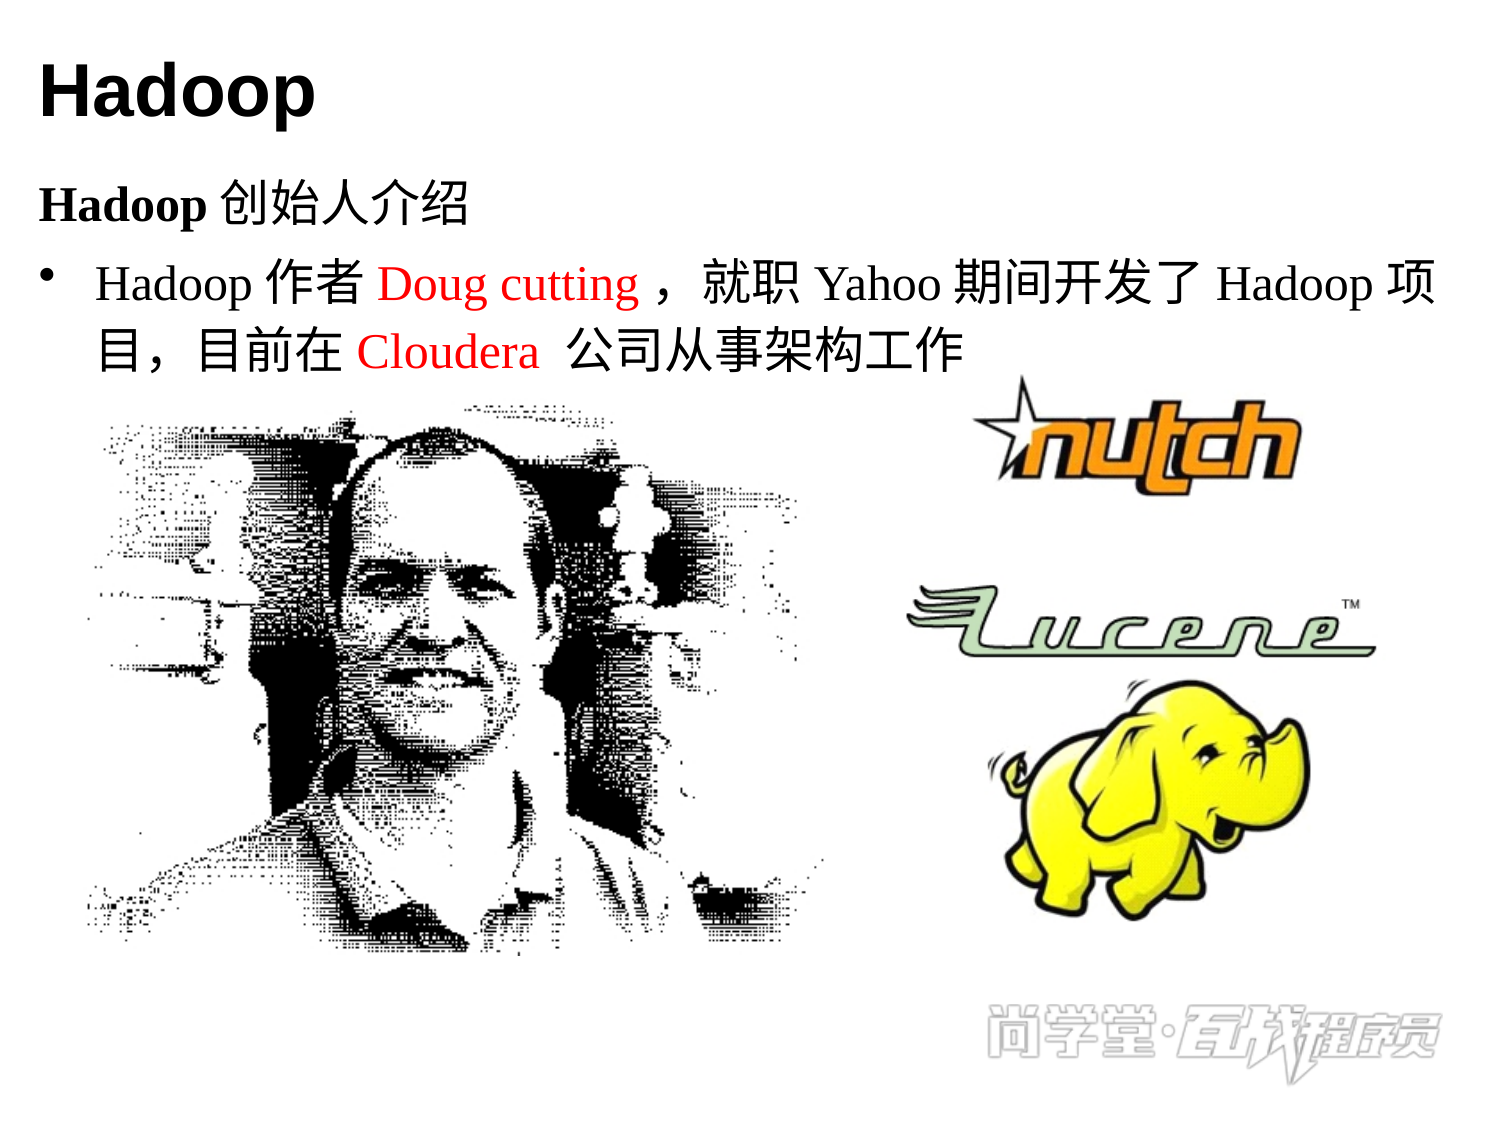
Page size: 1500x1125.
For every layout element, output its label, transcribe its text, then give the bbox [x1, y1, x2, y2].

picture [968, 314, 1311, 541]
picture [987, 1004, 1443, 1088]
list Hadoop创始人介绍 Hadoop作者Doug cutting，就职Yahoo期间开发了Hadoop项目，目前在Cloudera 公司从事架构工作 [23, 164, 1465, 997]
title Hadoop [23, 30, 1500, 144]
picture [885, 573, 1418, 926]
picture [81, 396, 838, 956]
